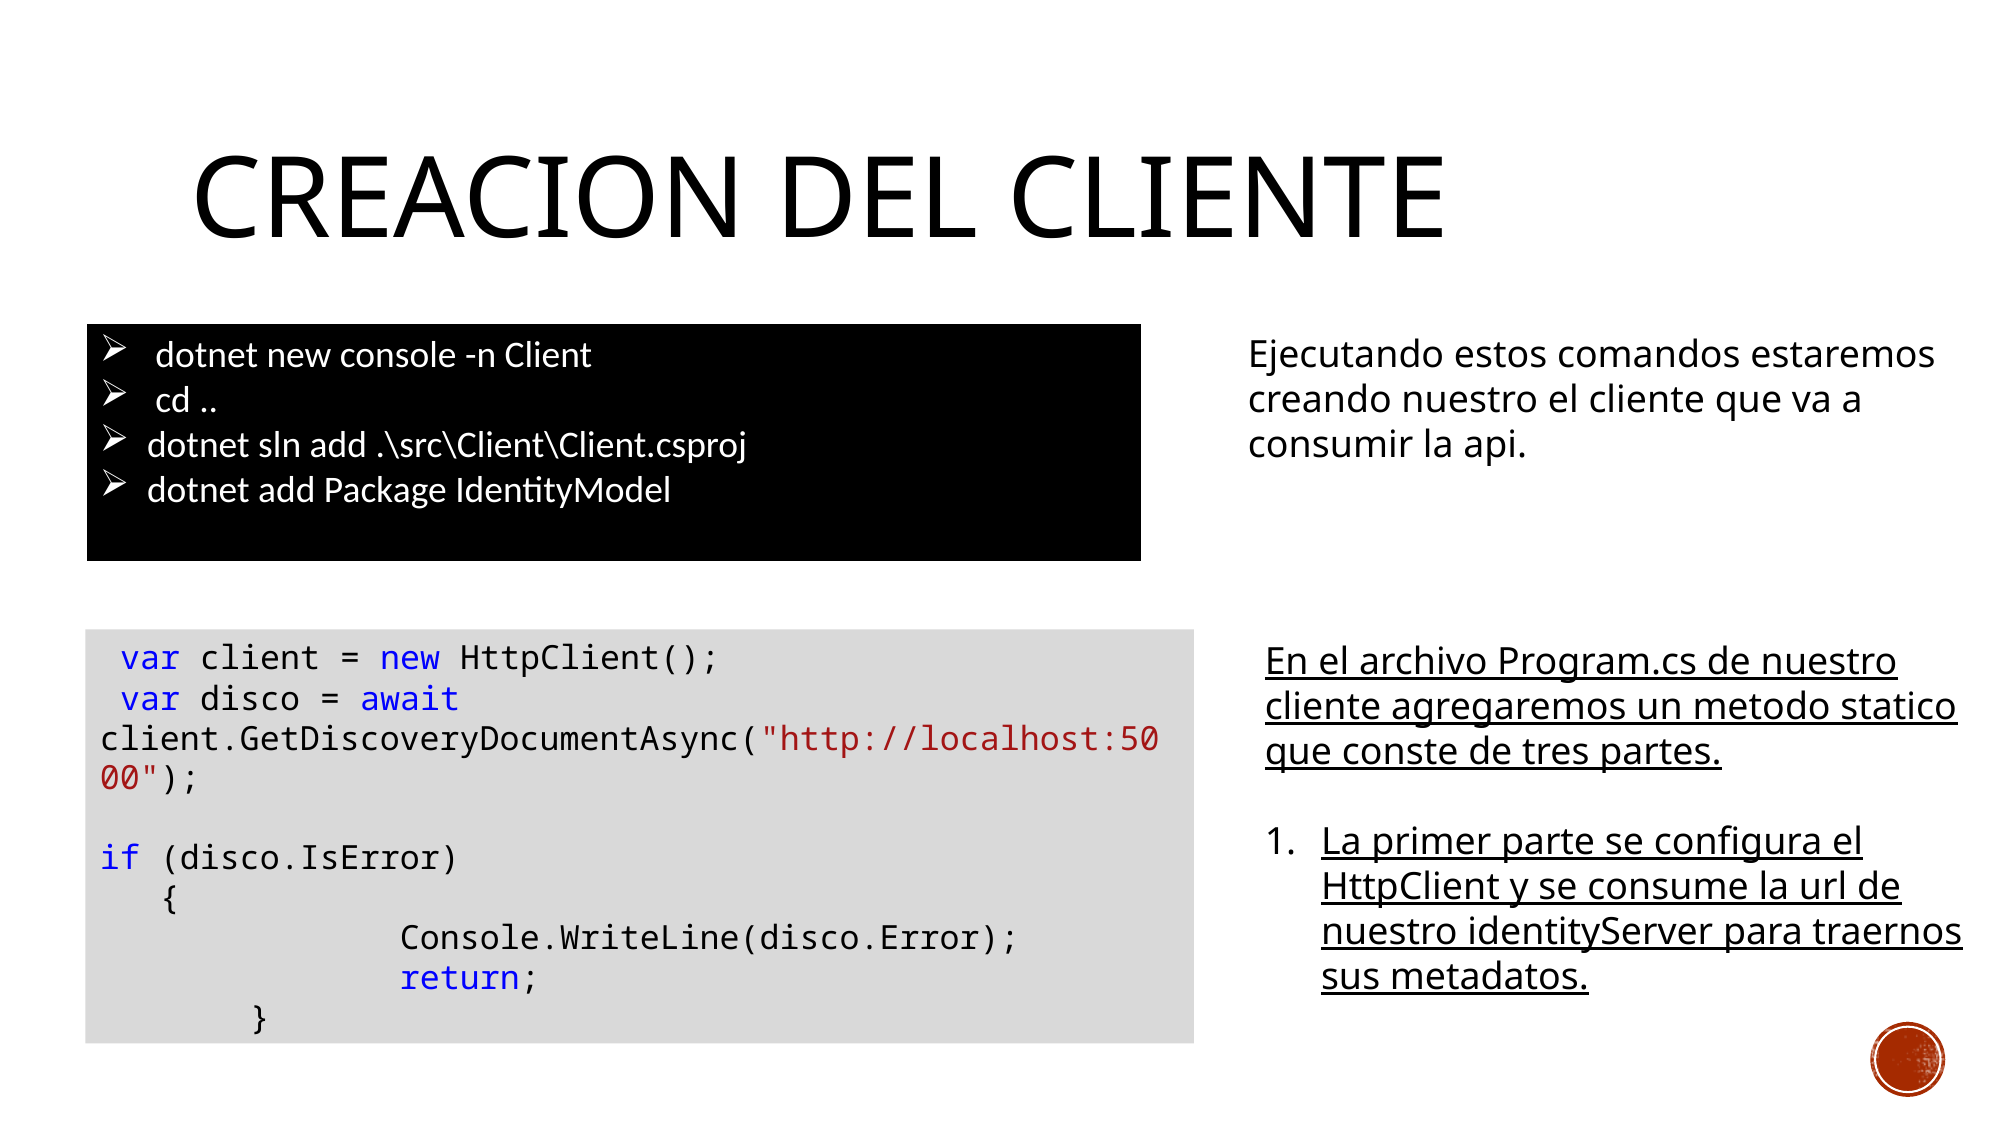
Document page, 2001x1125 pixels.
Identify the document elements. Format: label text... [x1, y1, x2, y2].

text_box var client = new HttpClient(); var disco = await client.GetDiscoveryDocumentAsync("http://localhost:5000"); if (disco.IsError) { Console.WriteLine(disco.Error); return; } [85, 629, 1194, 1044]
title Creacion del cliente [175, 69, 1826, 334]
text_box dotnet new console -n Client cd .. dotnet sln add .\src\Client\Client.csproj dotnet add Package IdentityModel [84, 321, 1145, 564]
text_box Ejecutando estos comandos estaremos creando nuestro el cliente que va a consumir la api. [1233, 322, 1984, 473]
text_box En el archivo Program.cs de nuestro cliente agregaremos un metodo statico que conste de tres partes. La primer parte se configura el HttpClient y se consume la url de nuestro identityServer para traernos sus metadatos. [1249, 629, 2000, 1095]
